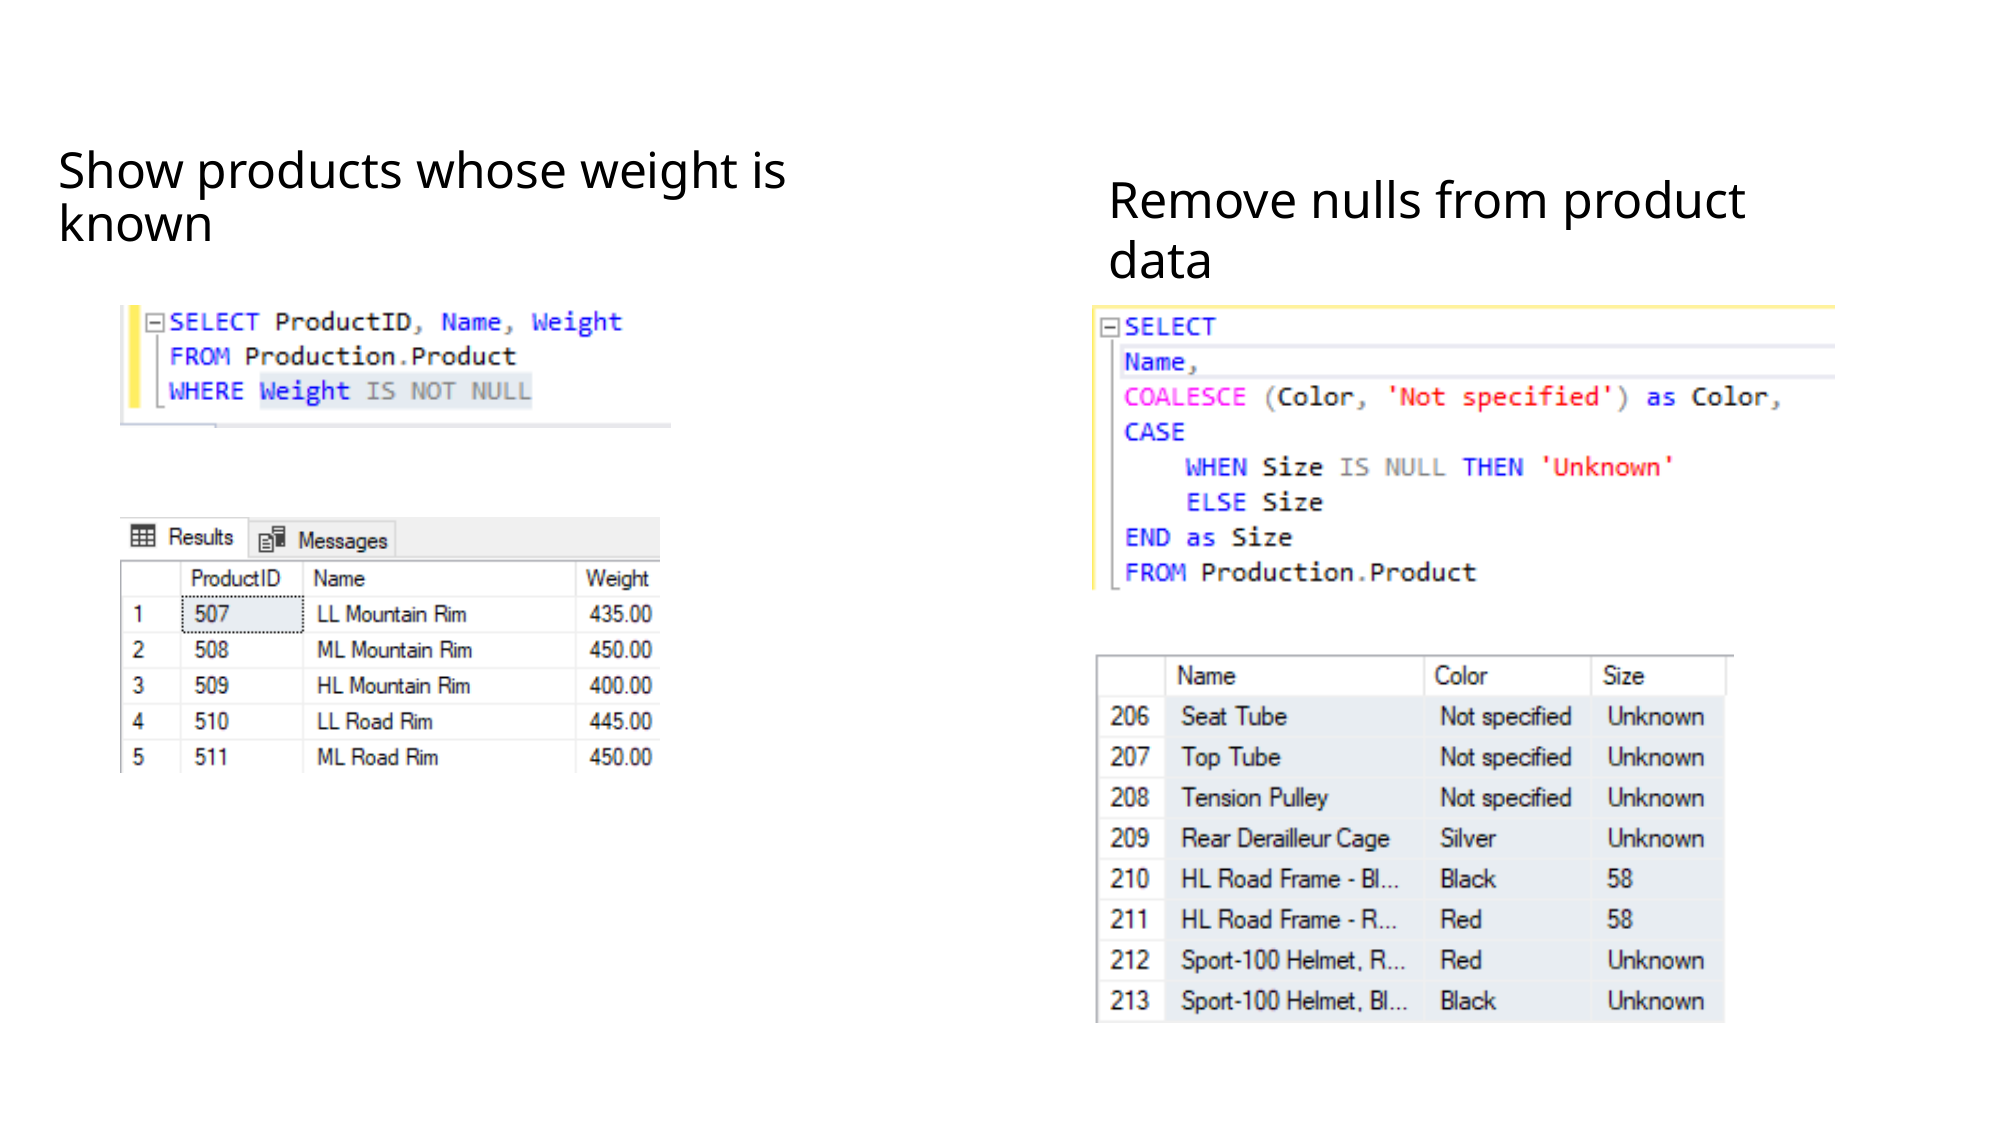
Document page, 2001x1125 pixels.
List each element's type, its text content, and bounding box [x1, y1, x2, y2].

picture [120, 305, 671, 429]
text_box Remove nulls from product data [1093, 161, 1835, 296]
title Show products whose weight is known [43, 137, 906, 261]
picture [1092, 305, 1835, 608]
picture [120, 517, 660, 773]
picture [1092, 653, 1734, 1023]
